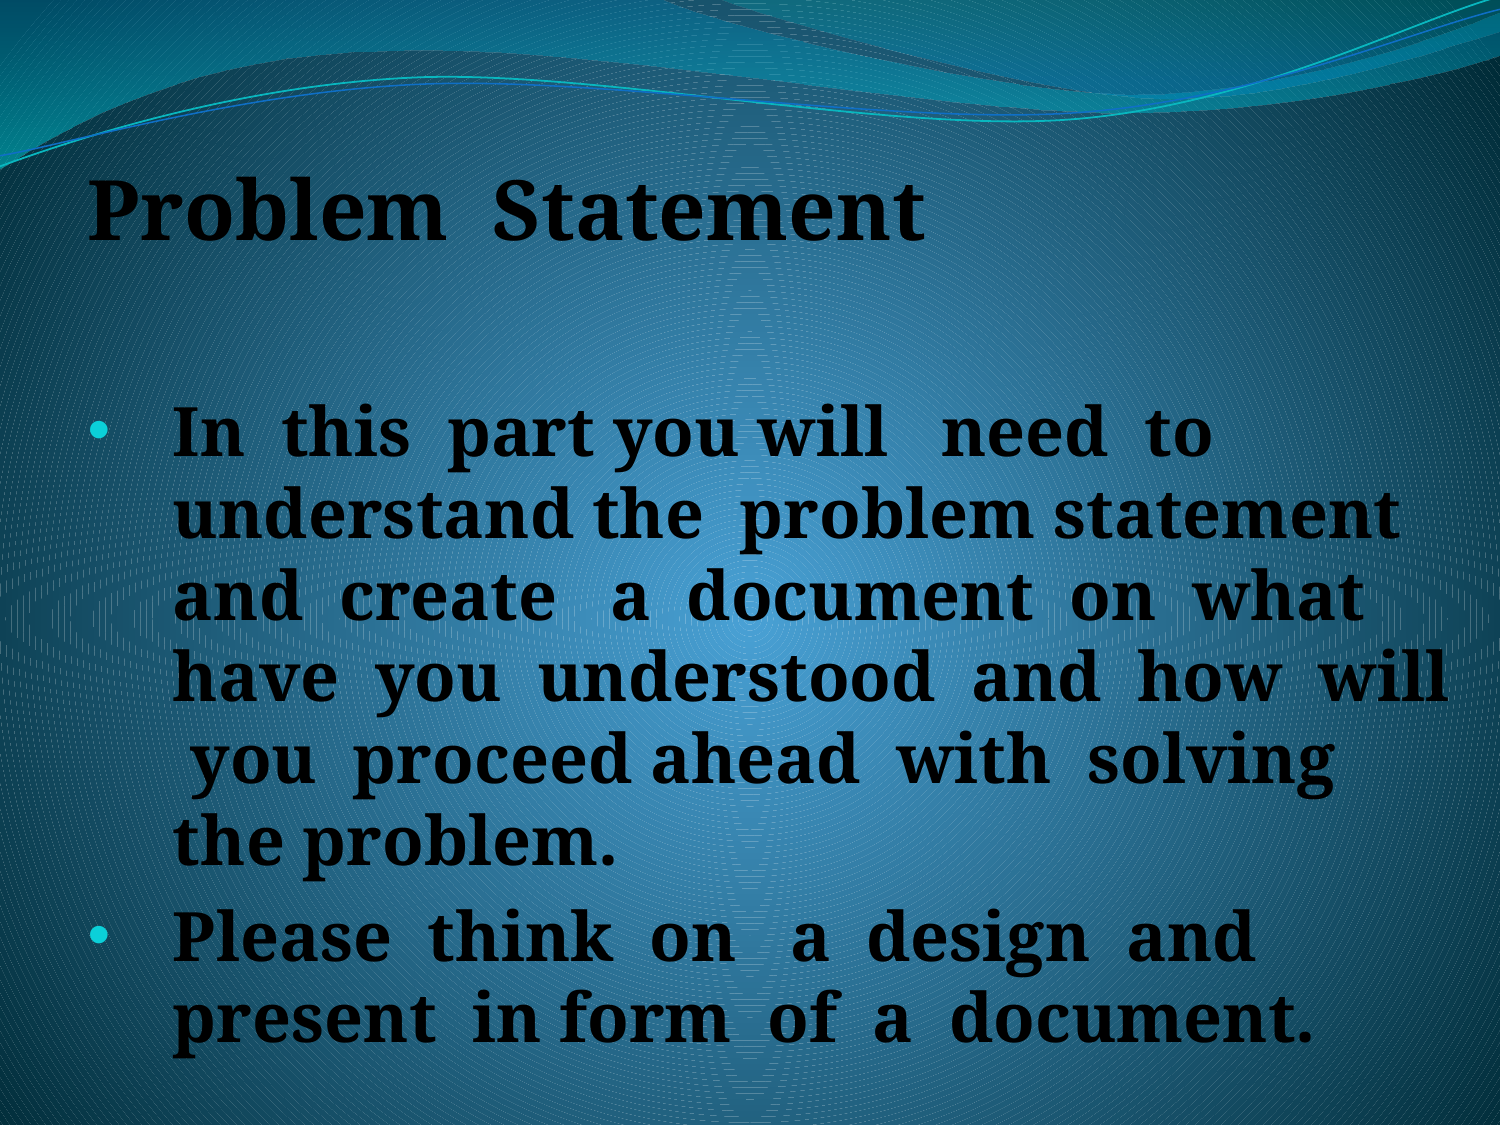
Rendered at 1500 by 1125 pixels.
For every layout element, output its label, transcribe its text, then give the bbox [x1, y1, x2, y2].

subtitle Problem Statement In this part you will need to understand the problem statement and create a document on what have you understood and how will you proceed ahead with solving the problem. Please think on a design and present in form of a document. [87, 149, 1463, 1075]
